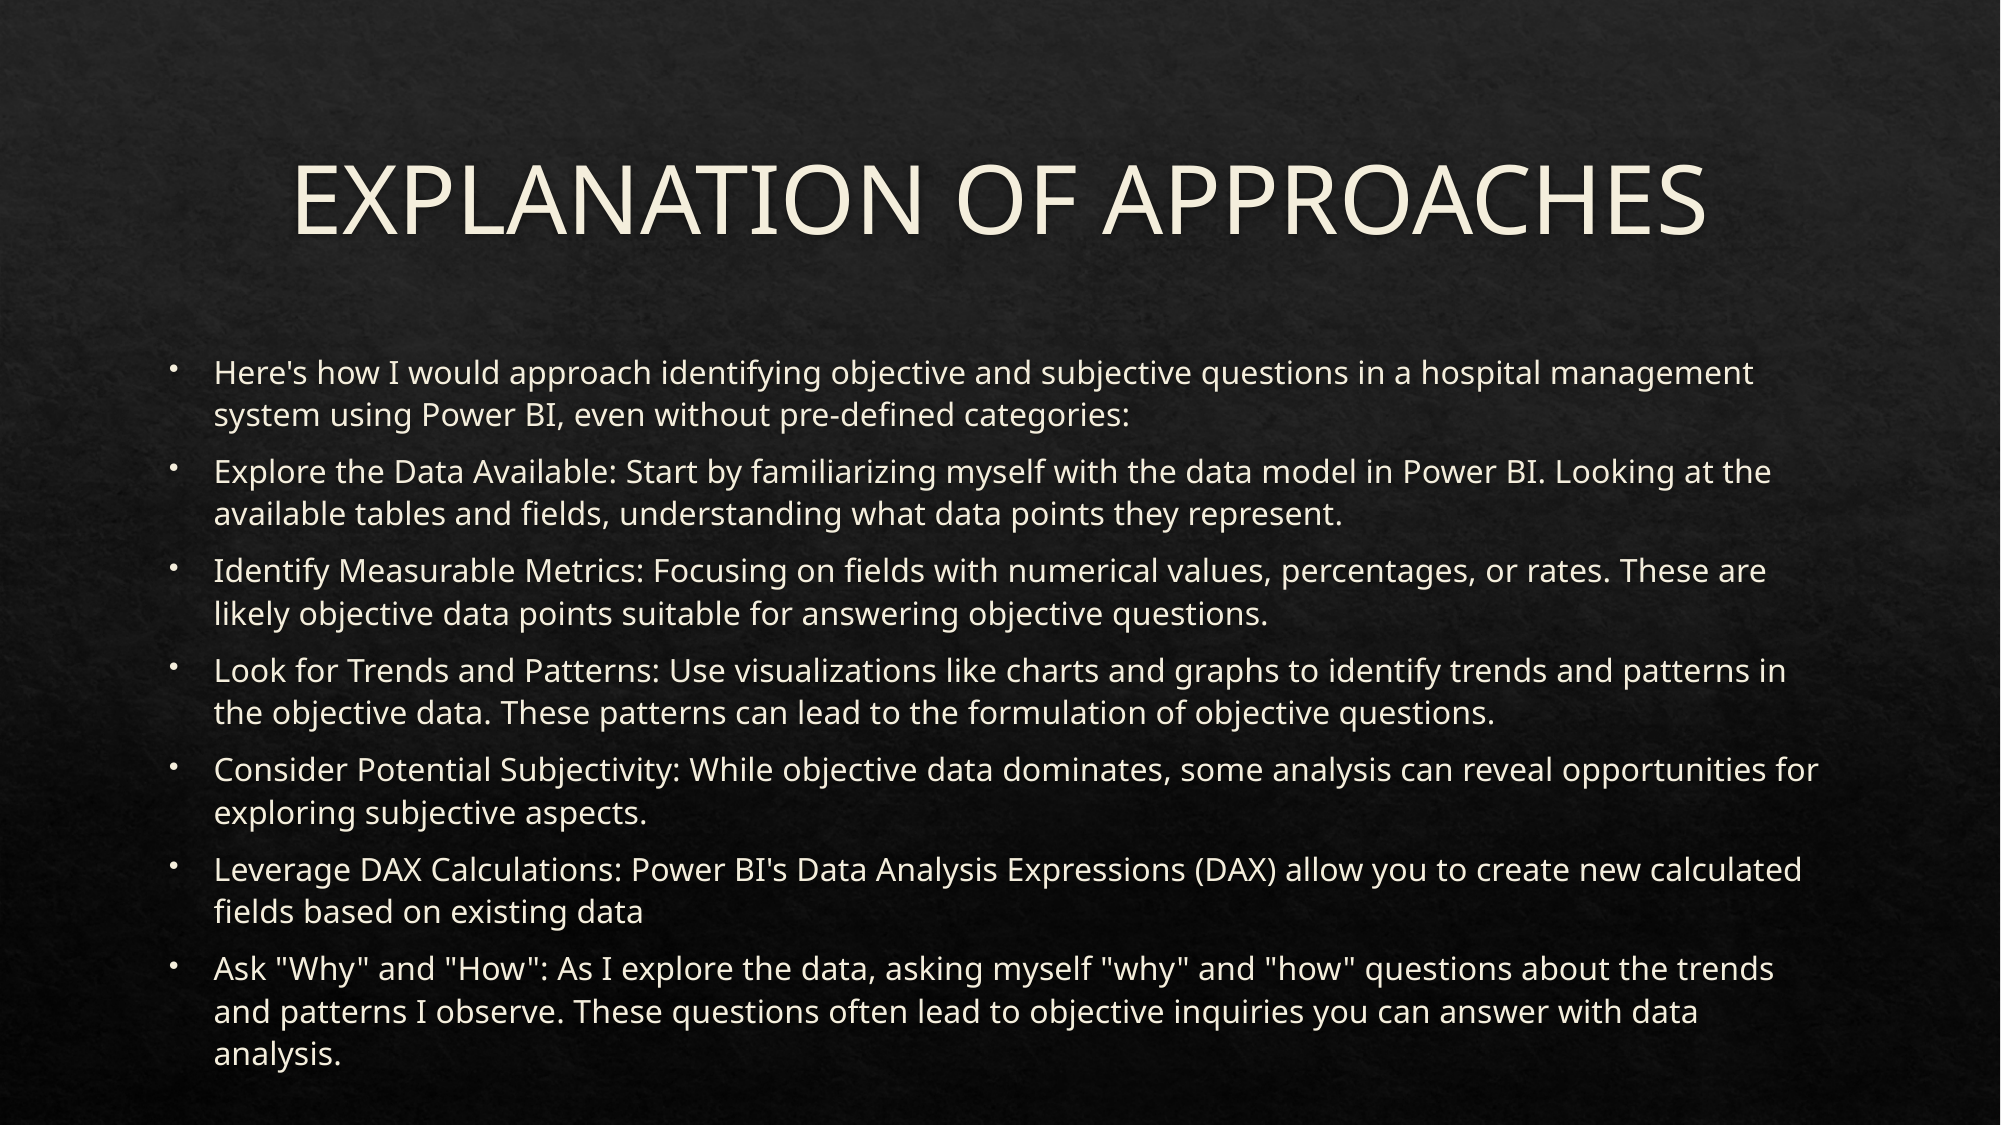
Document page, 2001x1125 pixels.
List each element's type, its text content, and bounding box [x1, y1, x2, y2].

list Here's how I would approach identifying objective and subjective questions in a hospital management system using Power BI, even without pre-defined categories: Explore the Data Available: Start by familiarizing myself with the data model in Power BI. Looking at the available tables and fields, understanding what data points they represent. Identify Measurable Metrics: Focusing on fields with numerical values, percentages, or rates. These are likely objective data points suitable for answering objective questions. Look for Trends and Patterns: Use visualizations like charts and graphs to identify trends and patterns in the objective data. These patterns can lead to the formulation of objective questions. Consider Potential Subjectivity: While objective data dominates, some analysis can reveal opportunities for exploring subjective aspects. Leverage DAX Calculations: Power BI's Data Analysis Expressions (DAX) allow you to create new calculated fields based on existing data Ask "Why" and "How": As I explore the data, asking myself "why" and "how" questions about the trends and patterns I observe. These questions often lead to objective inquiries you can answer with data analysis. [149, 340, 1849, 1082]
title EXPLANATION OF APPROACHES [149, 99, 1849, 307]
